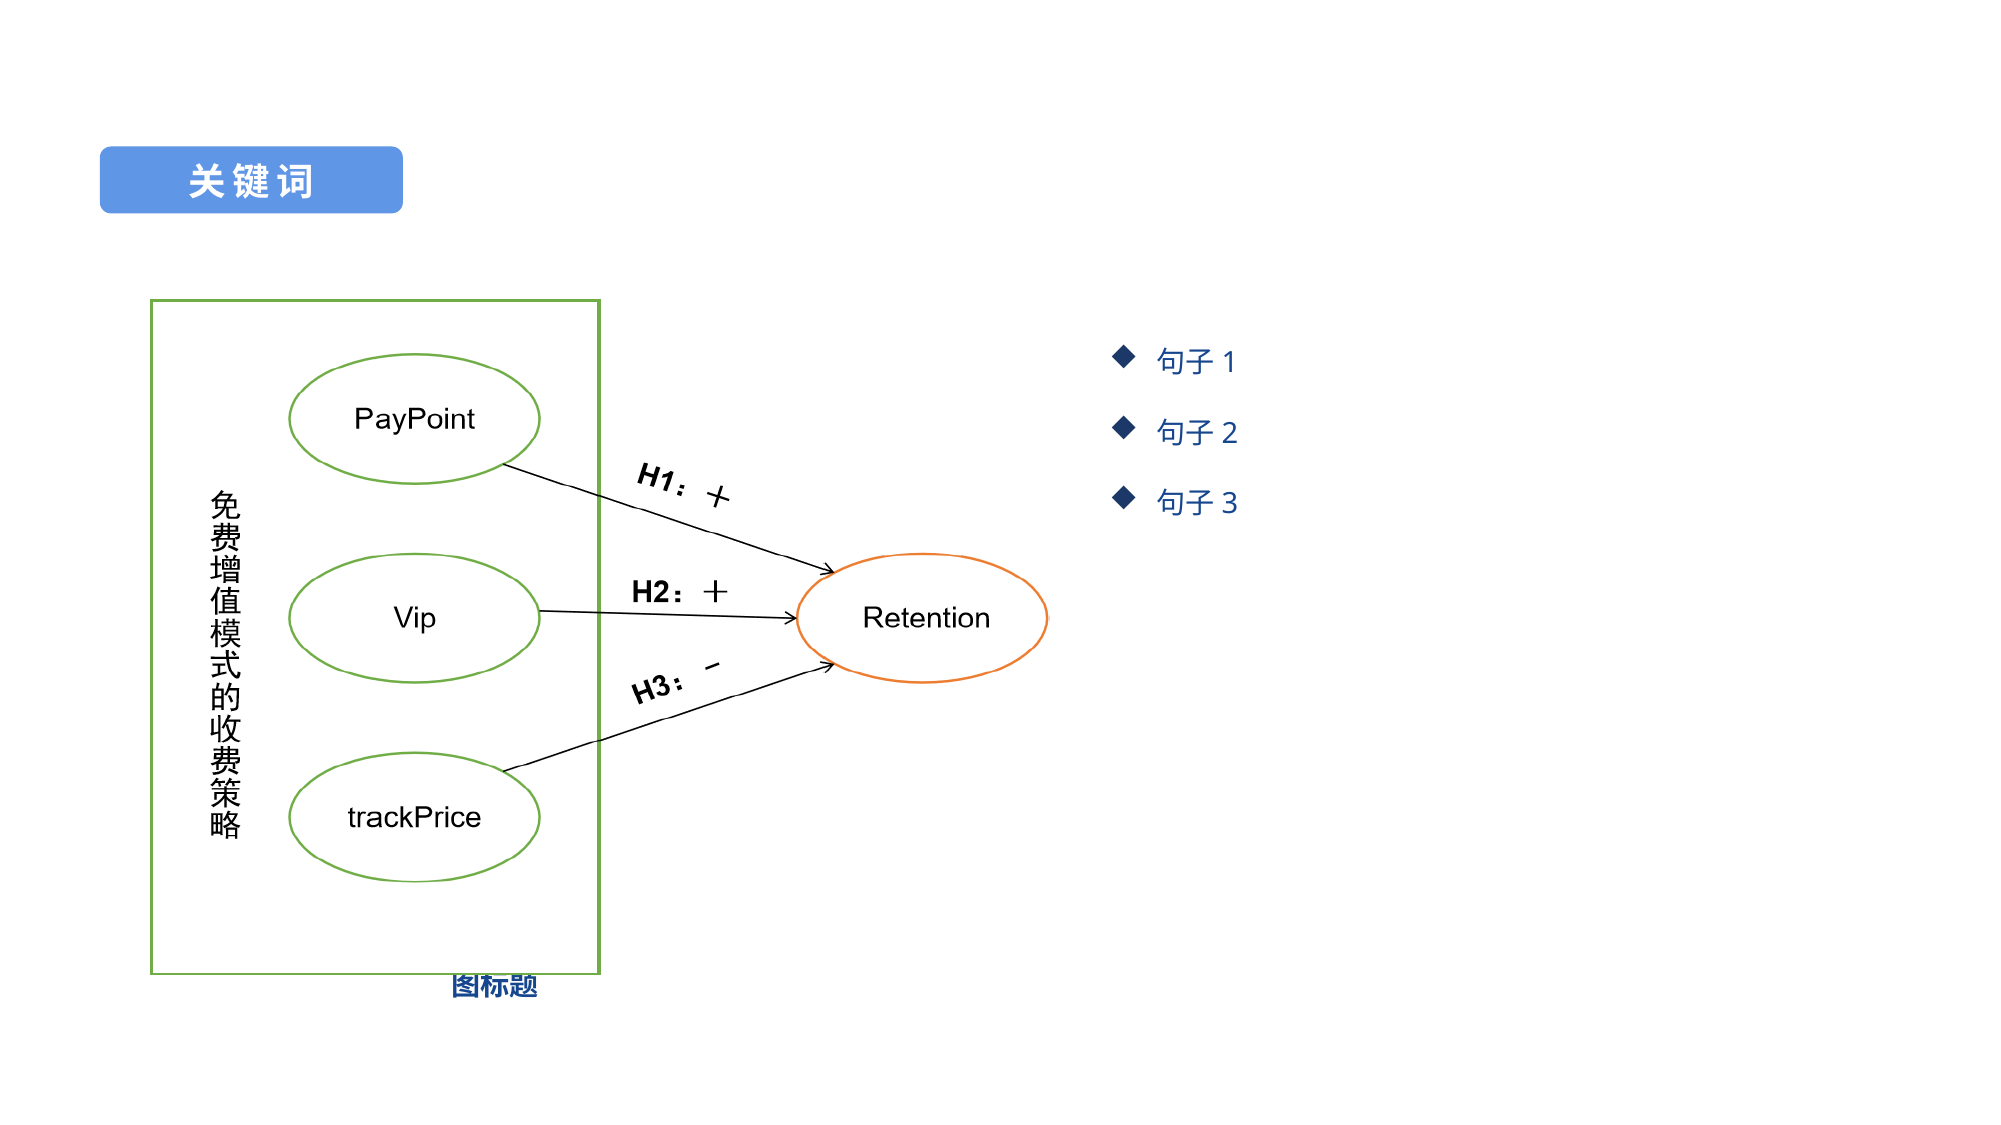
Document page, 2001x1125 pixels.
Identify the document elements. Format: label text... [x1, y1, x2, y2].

text_box 图标题 [77, 948, 913, 1009]
text_box 关键词 [98, 145, 404, 215]
text_box 句子1 句子2 句子3 [1094, 325, 1931, 527]
picture [149, 299, 1050, 975]
